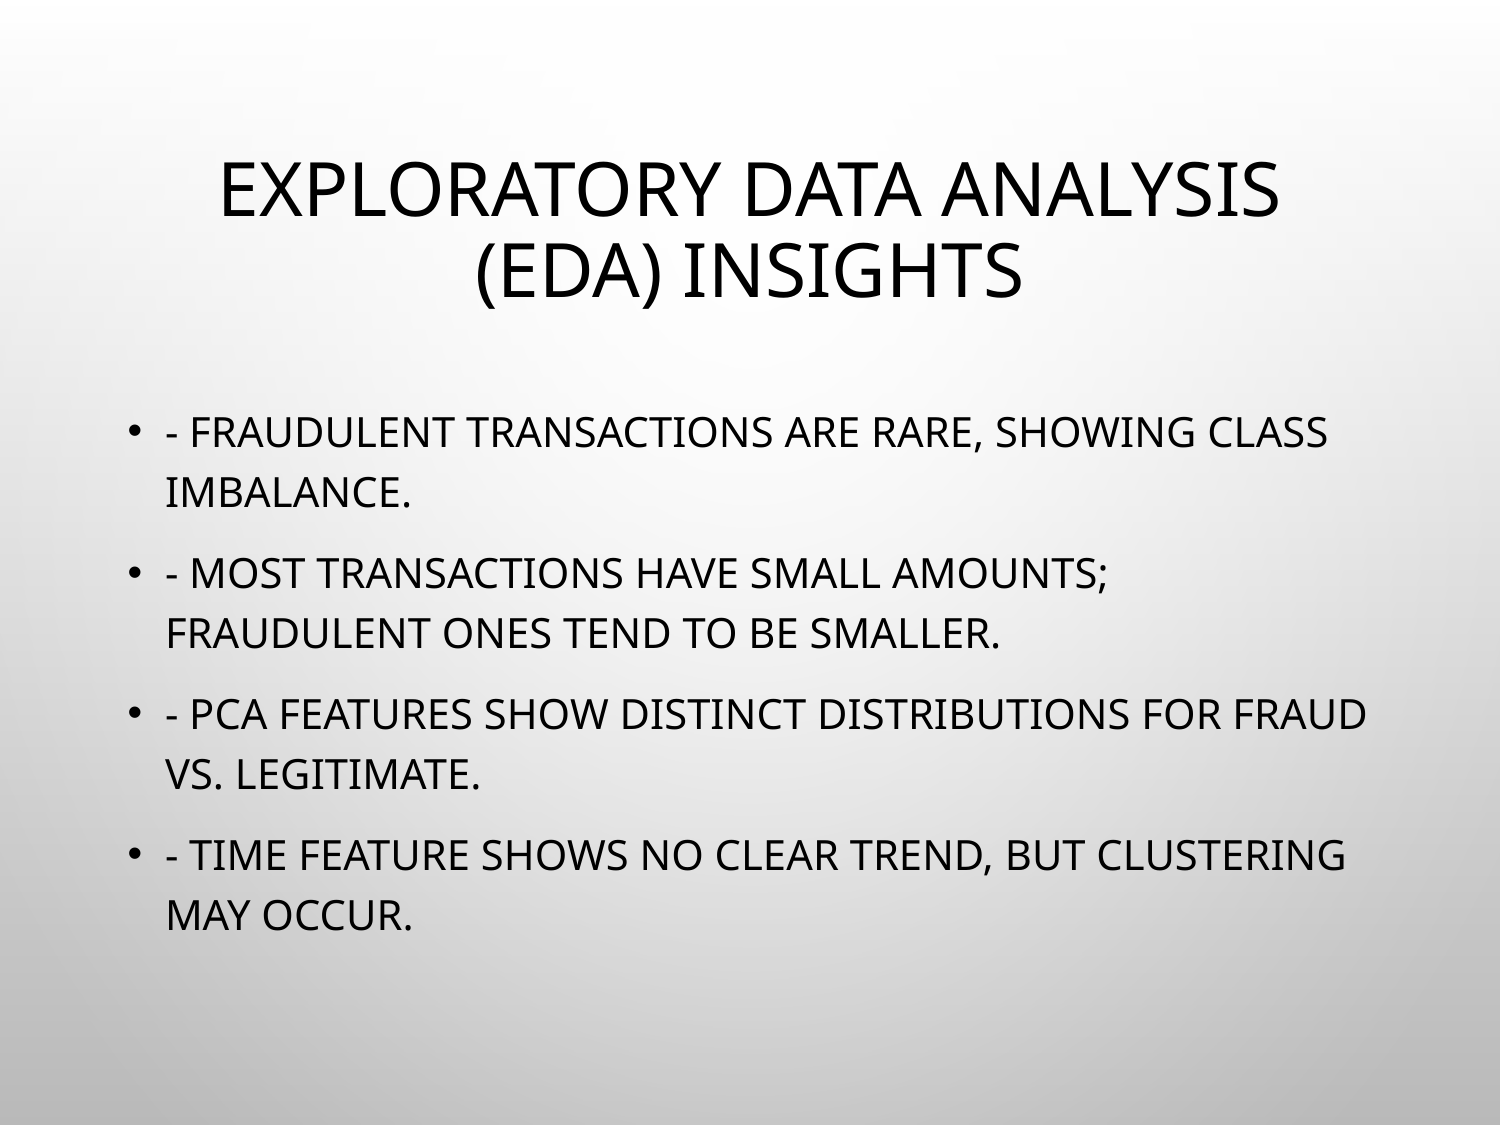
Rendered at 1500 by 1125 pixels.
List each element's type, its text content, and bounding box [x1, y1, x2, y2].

list - Fraudulent transactions are rare, showing class imbalance. - Most transactions have small amounts; fraudulent ones tend to be smaller. - PCA features show distinct distributions for fraud vs. legitimate. - Time feature shows no clear trend, but clustering may occur. [112, 388, 1388, 950]
picture [0, 0, 1500, 1125]
title Exploratory Data Analysis (EDA) Insights [112, 101, 1388, 364]
